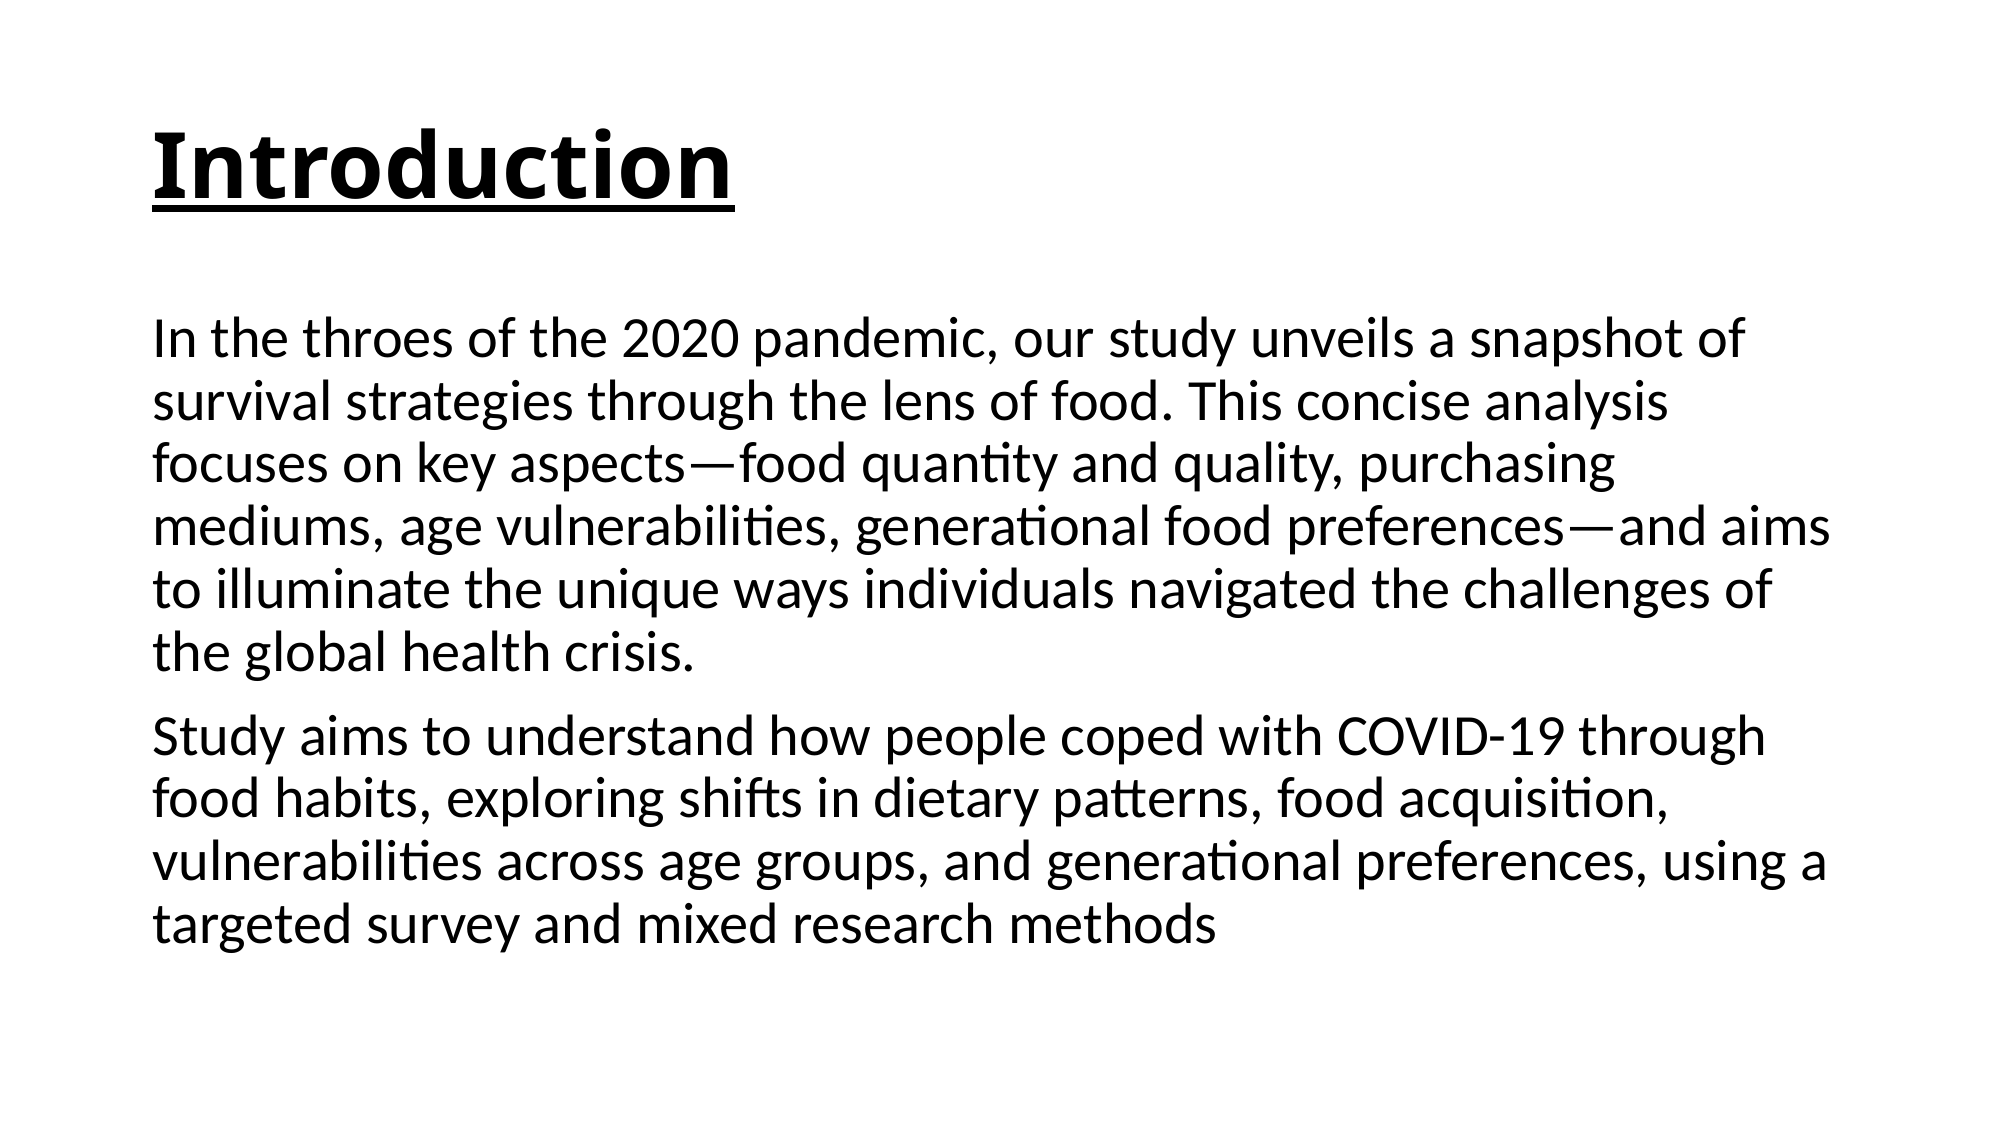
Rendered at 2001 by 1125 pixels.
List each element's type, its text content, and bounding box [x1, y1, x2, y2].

title Introduction [137, 59, 1863, 278]
list In the throes of the 2020 pandemic, our study unveils a snapshot of survival strategies through the lens of food. This concise analysis focuses on key aspects—food quantity and quality, purchasing mediums, age vulnerabilities, generational food preferences—and aims to illuminate the unique ways individuals navigated the challenges of the global health crisis. Study aims to understand how people coped with COVID-19 through food habits, exploring shifts in dietary patterns, food acquisition, vulnerabilities across age groups, and generational preferences, using a targeted survey and mixed research methods [137, 299, 1863, 1014]
